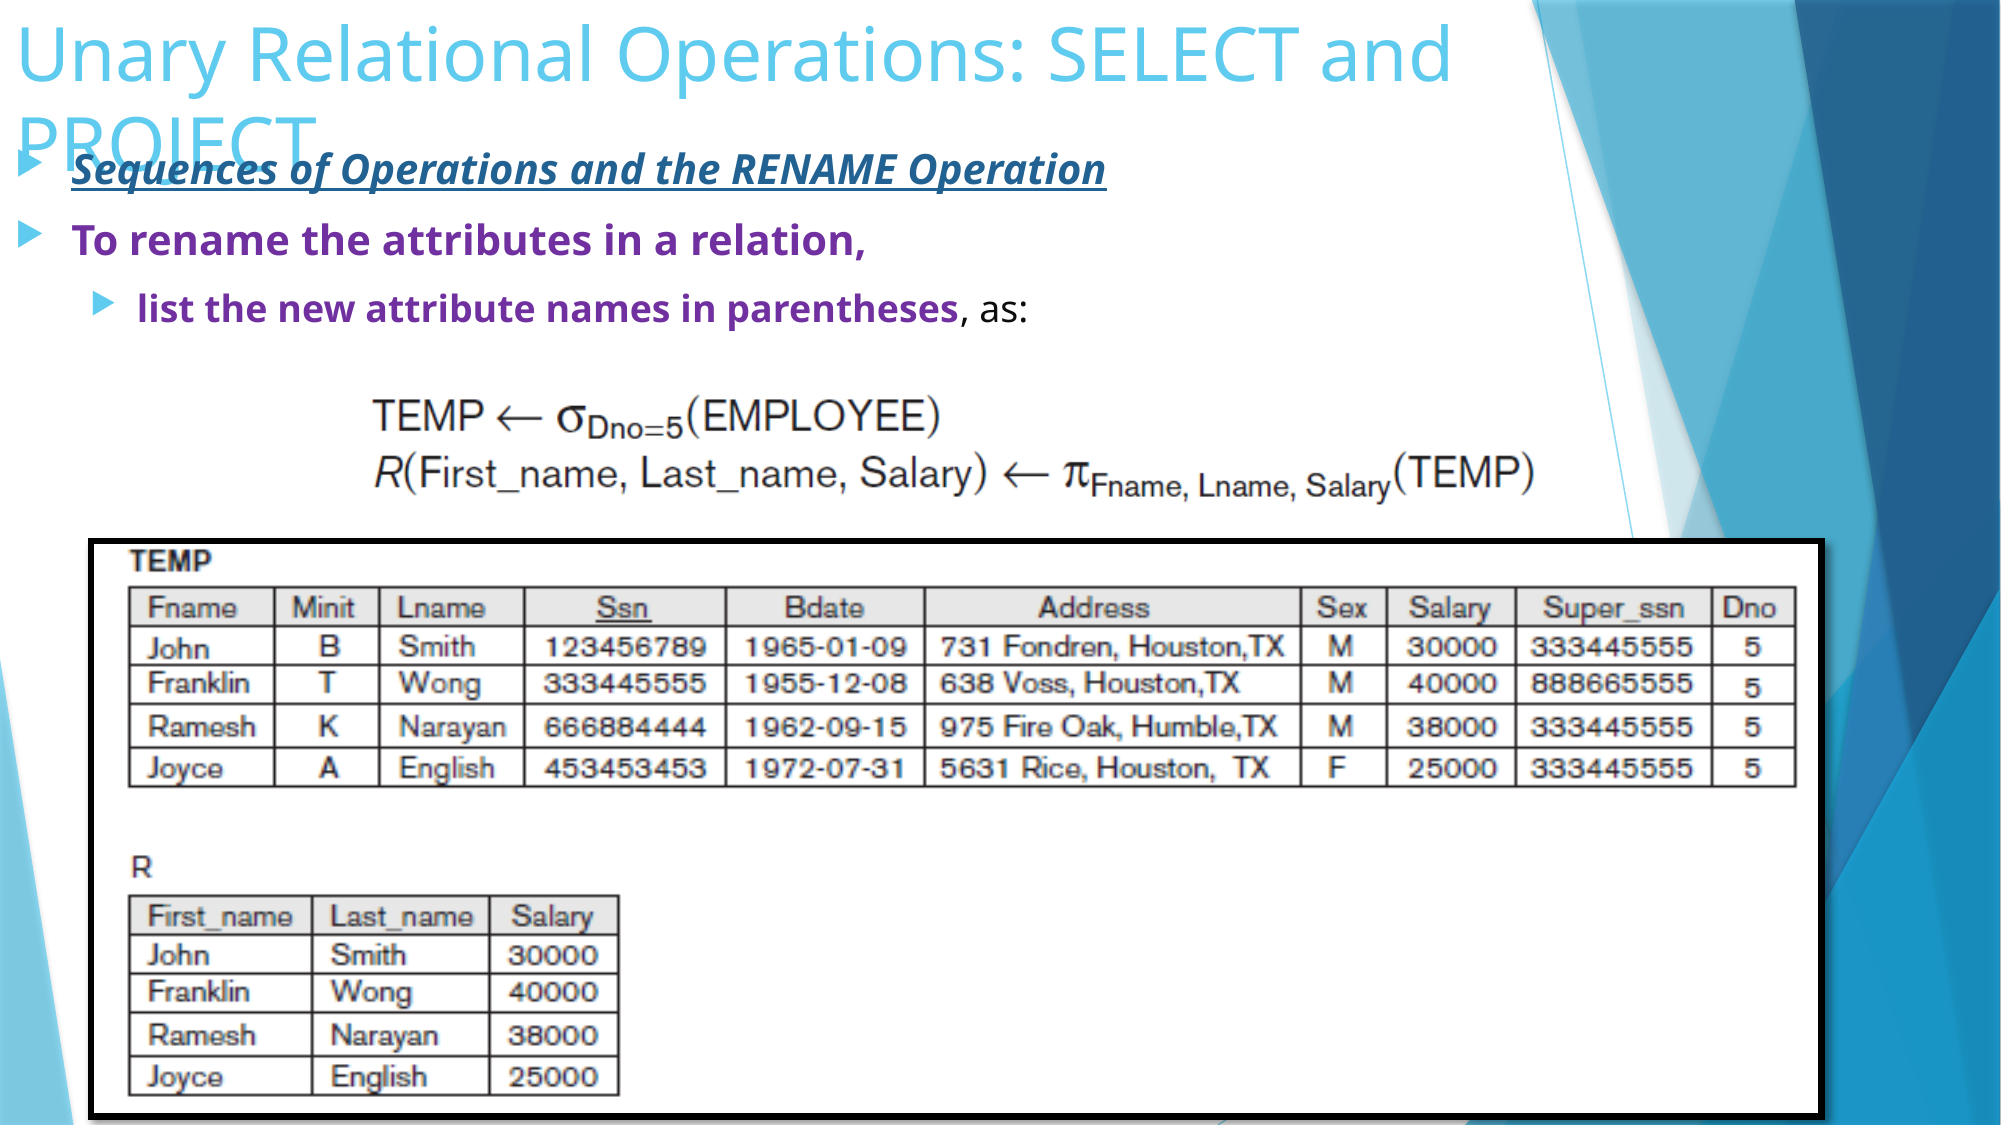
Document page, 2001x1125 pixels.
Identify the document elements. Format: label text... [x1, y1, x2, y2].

title Unary Relational Operations: SELECT and PROJECT [0, 0, 1784, 216]
picture [93, 543, 1819, 1114]
list Sequences of Operations and the RENAME Operation To rename the attributes in a relation, list the new attribute names in parentheses, as: [0, 135, 1760, 900]
picture [344, 369, 1568, 537]
